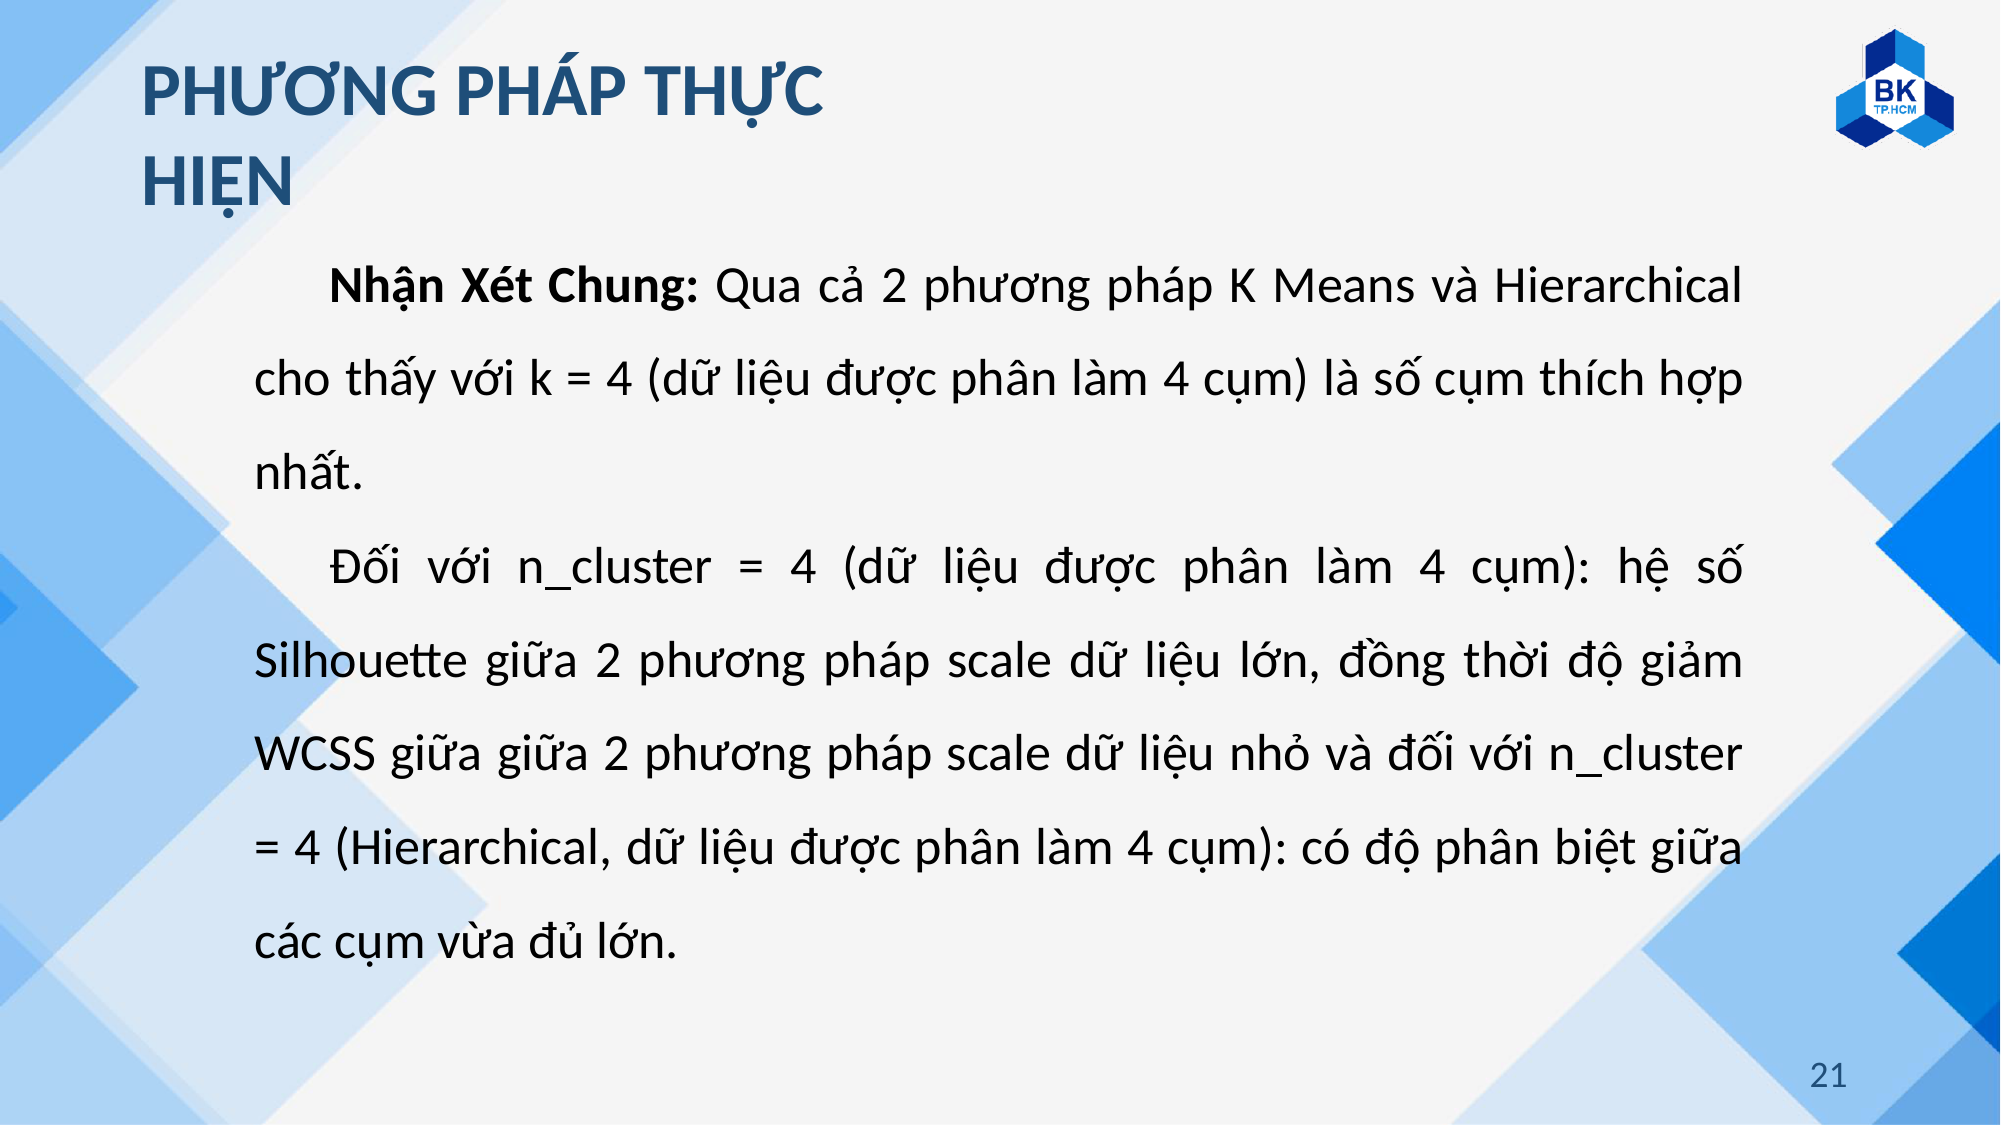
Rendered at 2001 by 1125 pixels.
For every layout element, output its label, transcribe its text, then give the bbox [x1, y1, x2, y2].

text_box PHƯƠNG PHÁP THỰC HIỆN [126, 32, 1010, 228]
slide_number 21 [1412, 1042, 1863, 1103]
picture [0, 0, 2001, 1125]
text_box Nhận Xét Chung: Qua cả 2 phương pháp K Means và Hierarchical cho thấy với k = 4 (dữ liệu được phân làm 4 cụm) là số cụm thích hợp nhất. Đối với n_cluster = 4 (dữ liệu được phân làm 4 cụm): hệ số Silhouette giữa 2 phương pháp scale dữ liệu lớn, đồng thời độ giảm WCSS giữa giữa 2 phương pháp scale dữ liệu nhỏ và đối với n_cluster = 4 (Hierarchical, dữ liệu được phân làm 4 cụm): có độ phân biệt giữa các cụm vừa đủ lớn. [239, 211, 1761, 1020]
